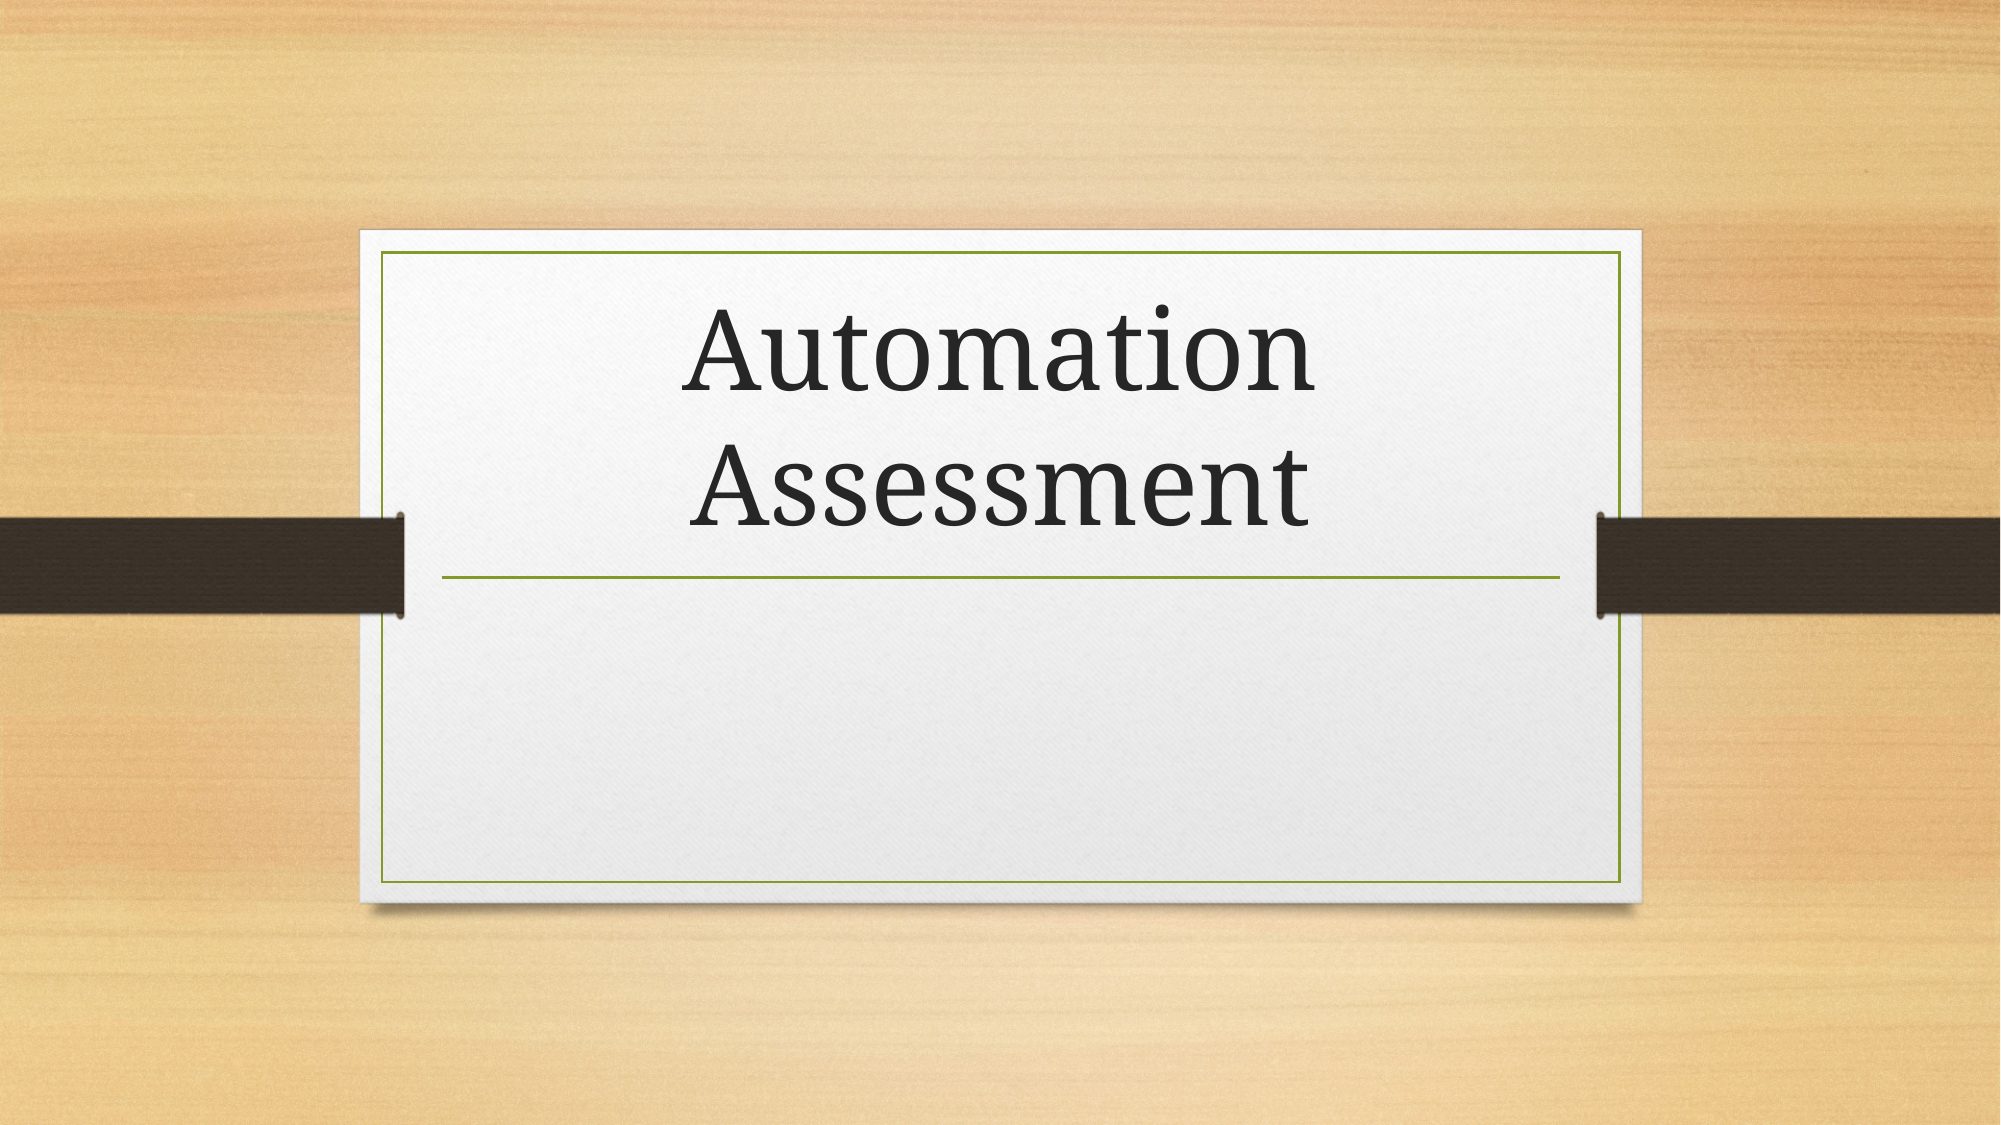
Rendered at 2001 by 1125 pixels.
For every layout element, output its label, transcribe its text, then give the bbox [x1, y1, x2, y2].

title Automation Assessment [441, 306, 1560, 556]
picture [0, 0, 2001, 1125]
